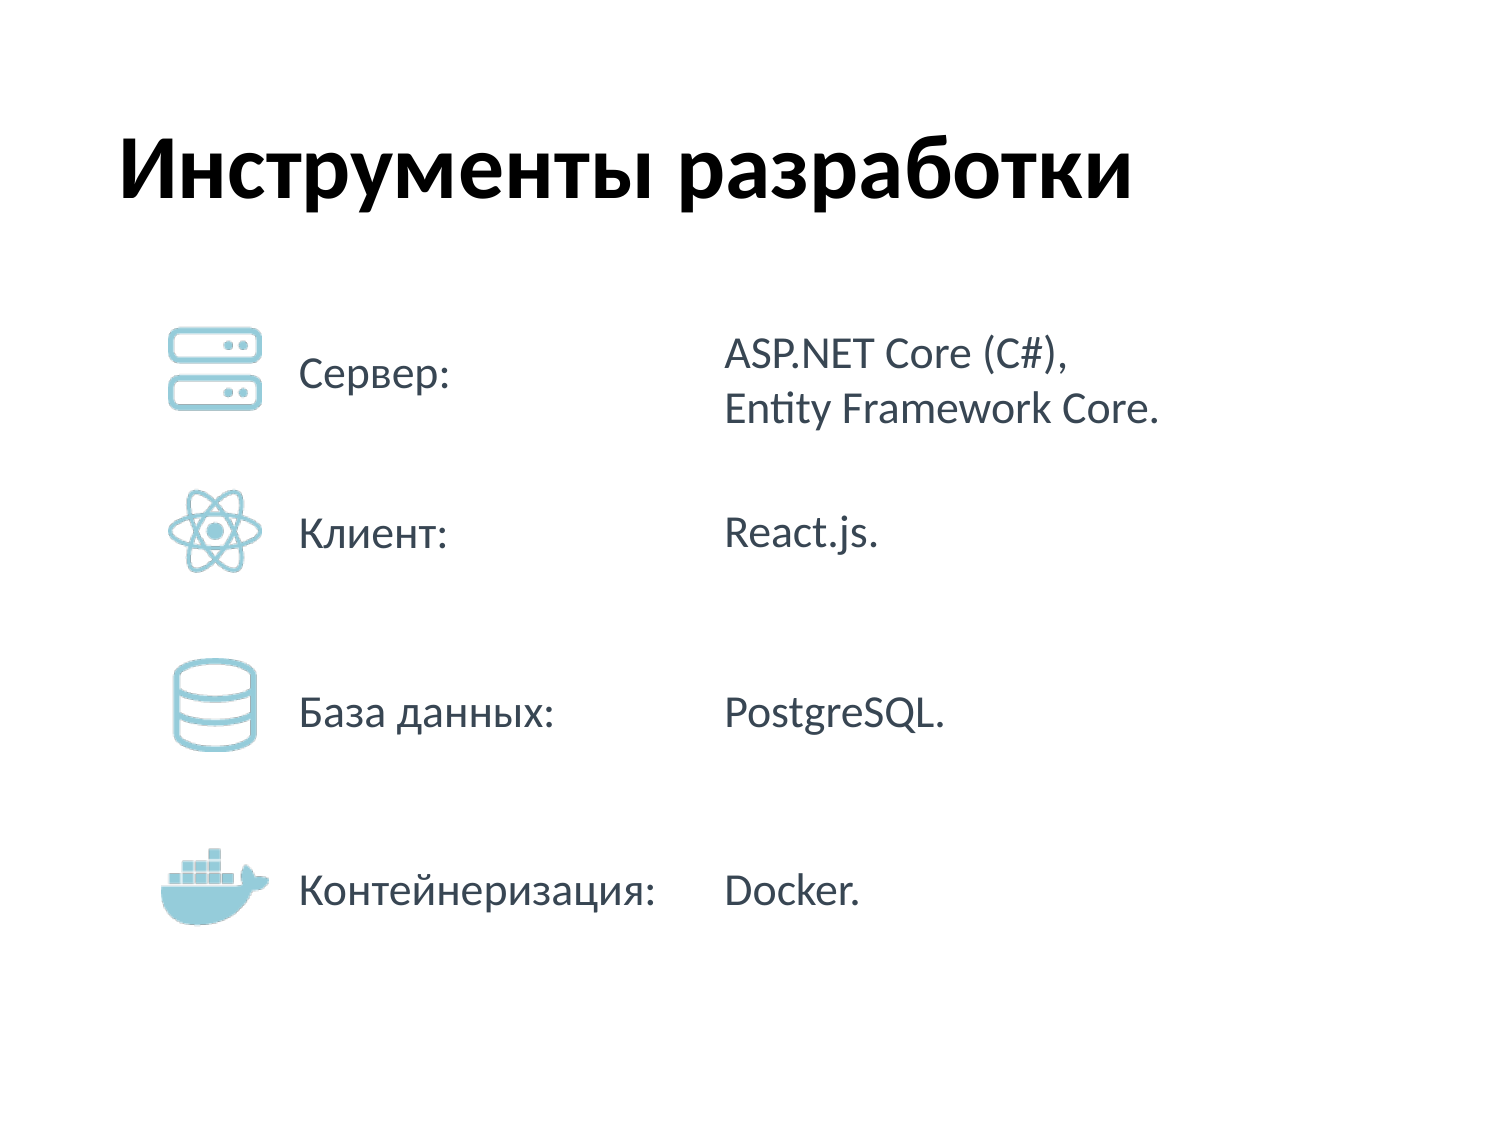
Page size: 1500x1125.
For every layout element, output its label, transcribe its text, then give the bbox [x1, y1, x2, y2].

text_box Клиент: [298, 500, 669, 559]
text_box ASP.NET Core (C#), Entity Framework Core. [724, 322, 1163, 381]
text_box Docker. [724, 858, 1095, 915]
text_box Сервер: [298, 340, 669, 399]
text_box База данных: [298, 679, 669, 738]
picture [161, 832, 269, 941]
text_box PostgreSQL. [724, 681, 1095, 738]
picture [168, 322, 263, 417]
text_box React.js. [724, 501, 1095, 558]
picture [168, 483, 263, 578]
text_box Контейнеризация: [298, 857, 669, 974]
text_box Инструменты разработки [103, 59, 1397, 278]
picture [168, 658, 263, 753]
